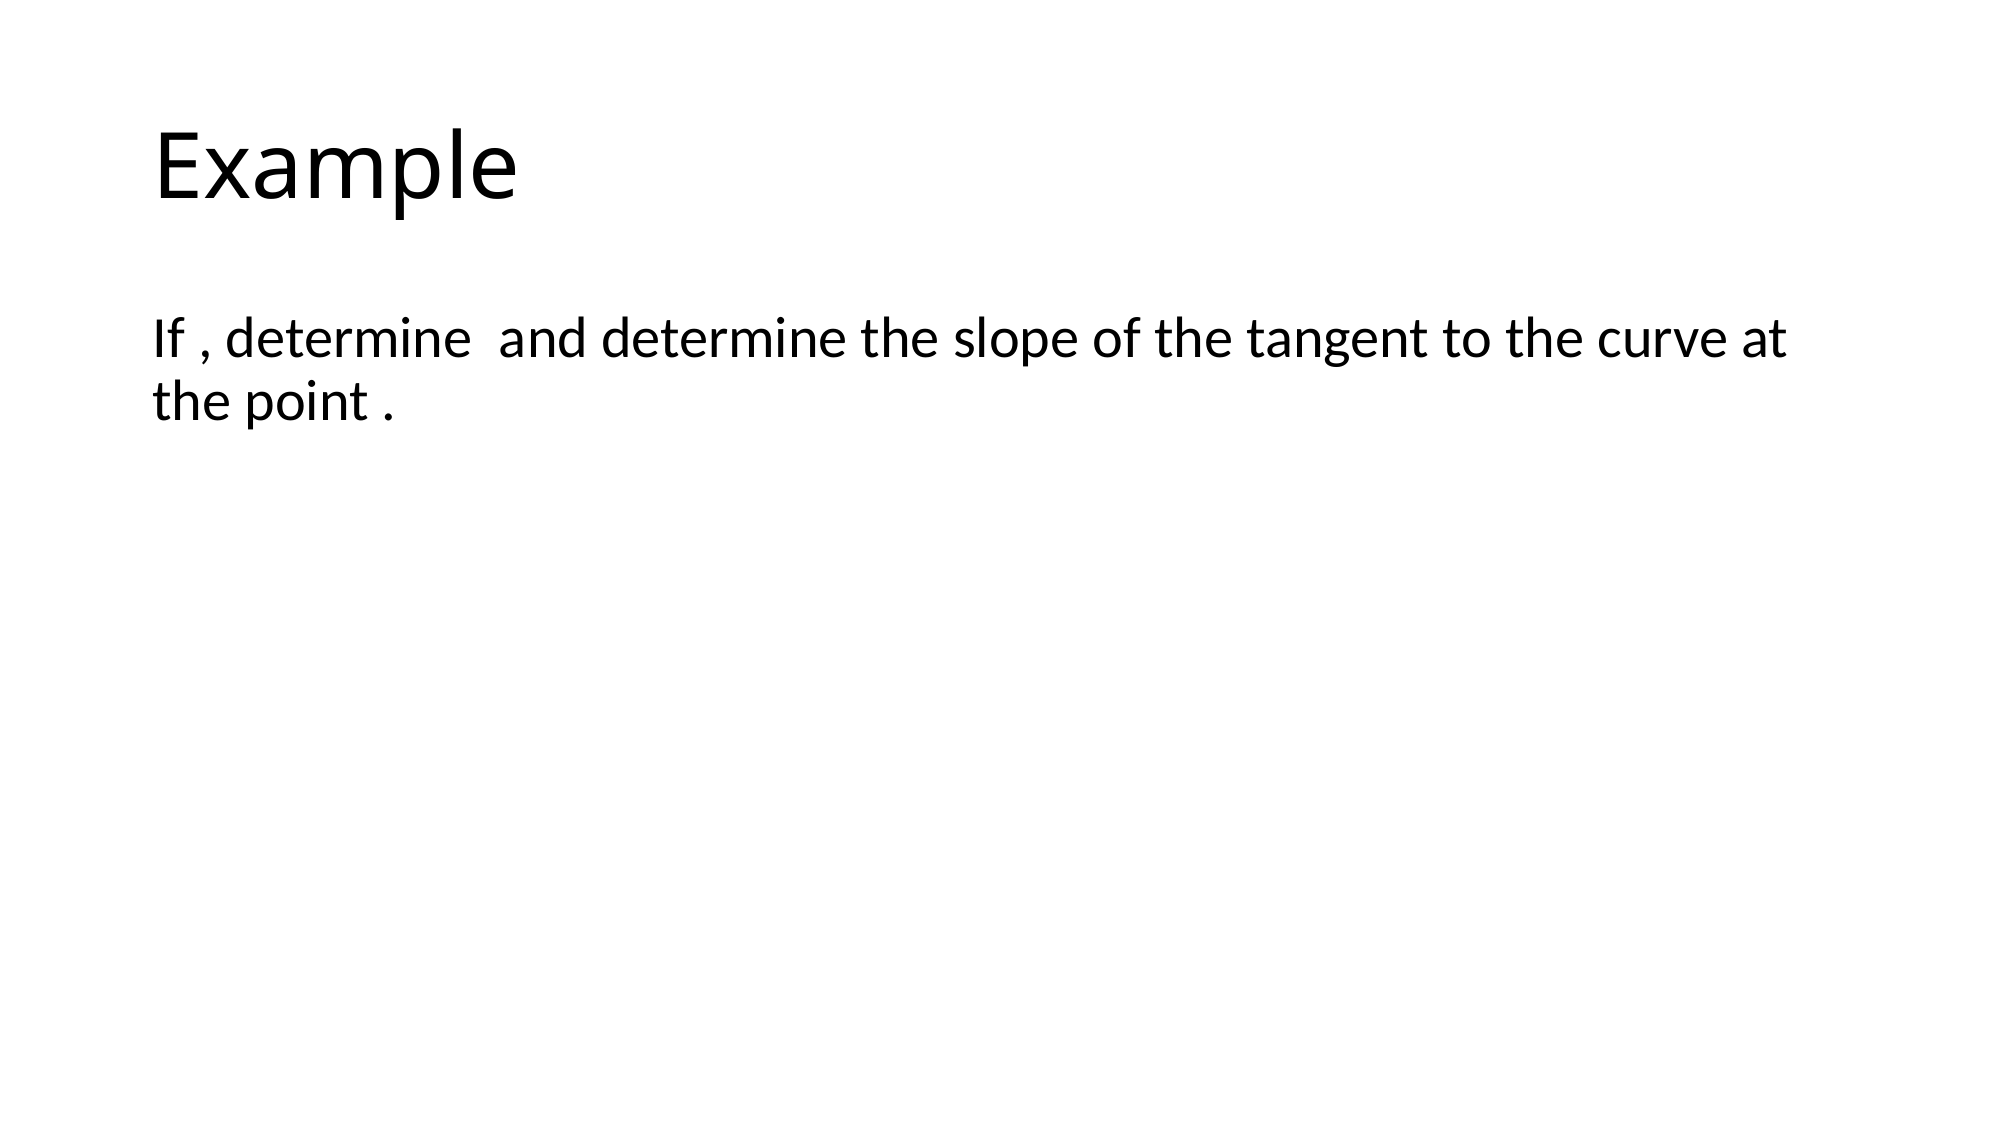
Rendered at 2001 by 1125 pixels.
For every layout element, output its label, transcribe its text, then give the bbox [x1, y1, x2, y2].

title Example [137, 59, 1863, 278]
